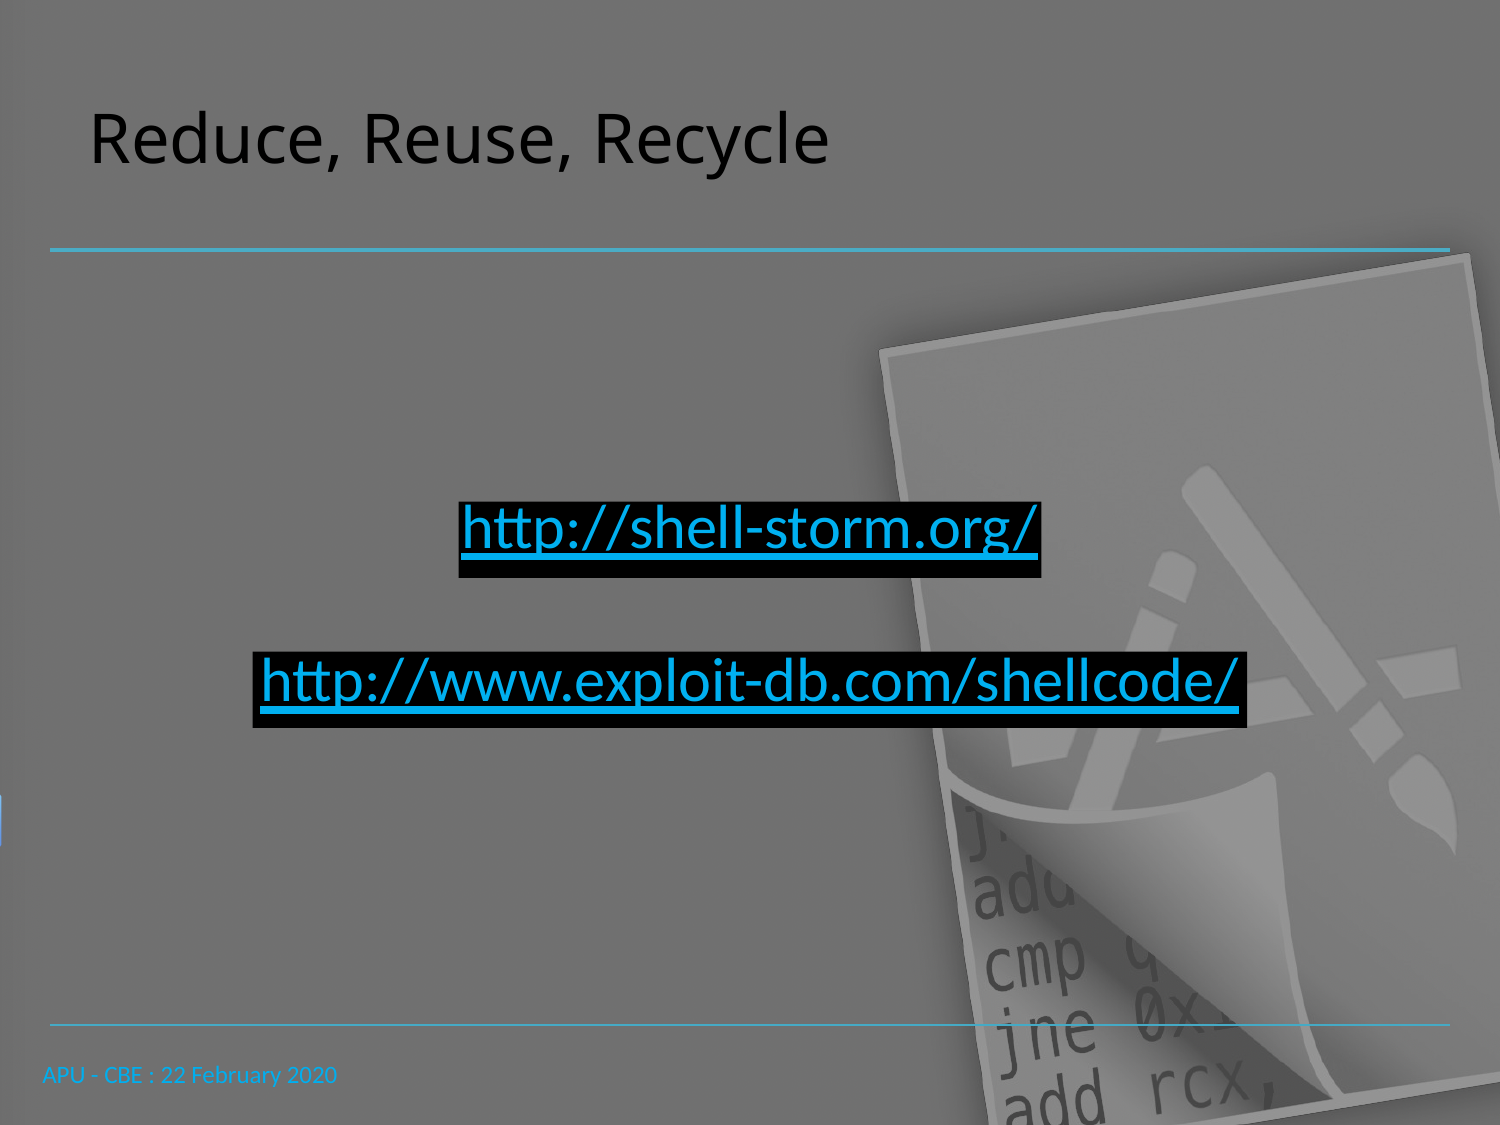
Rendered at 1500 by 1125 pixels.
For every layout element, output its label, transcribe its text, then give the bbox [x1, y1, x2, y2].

footer APU - CBE : 22 February 2020 [40, 749, 363, 1125]
table_cell 4 [0, 0, 1500, 1125]
title Reduce, Reuse, Recycle [86, 40, 958, 231]
text_box [252, 715, 1248, 728]
text_box http://shell-storm.org/ http://www.exploit-db.com/shellcode/ [250, 483, 1249, 715]
